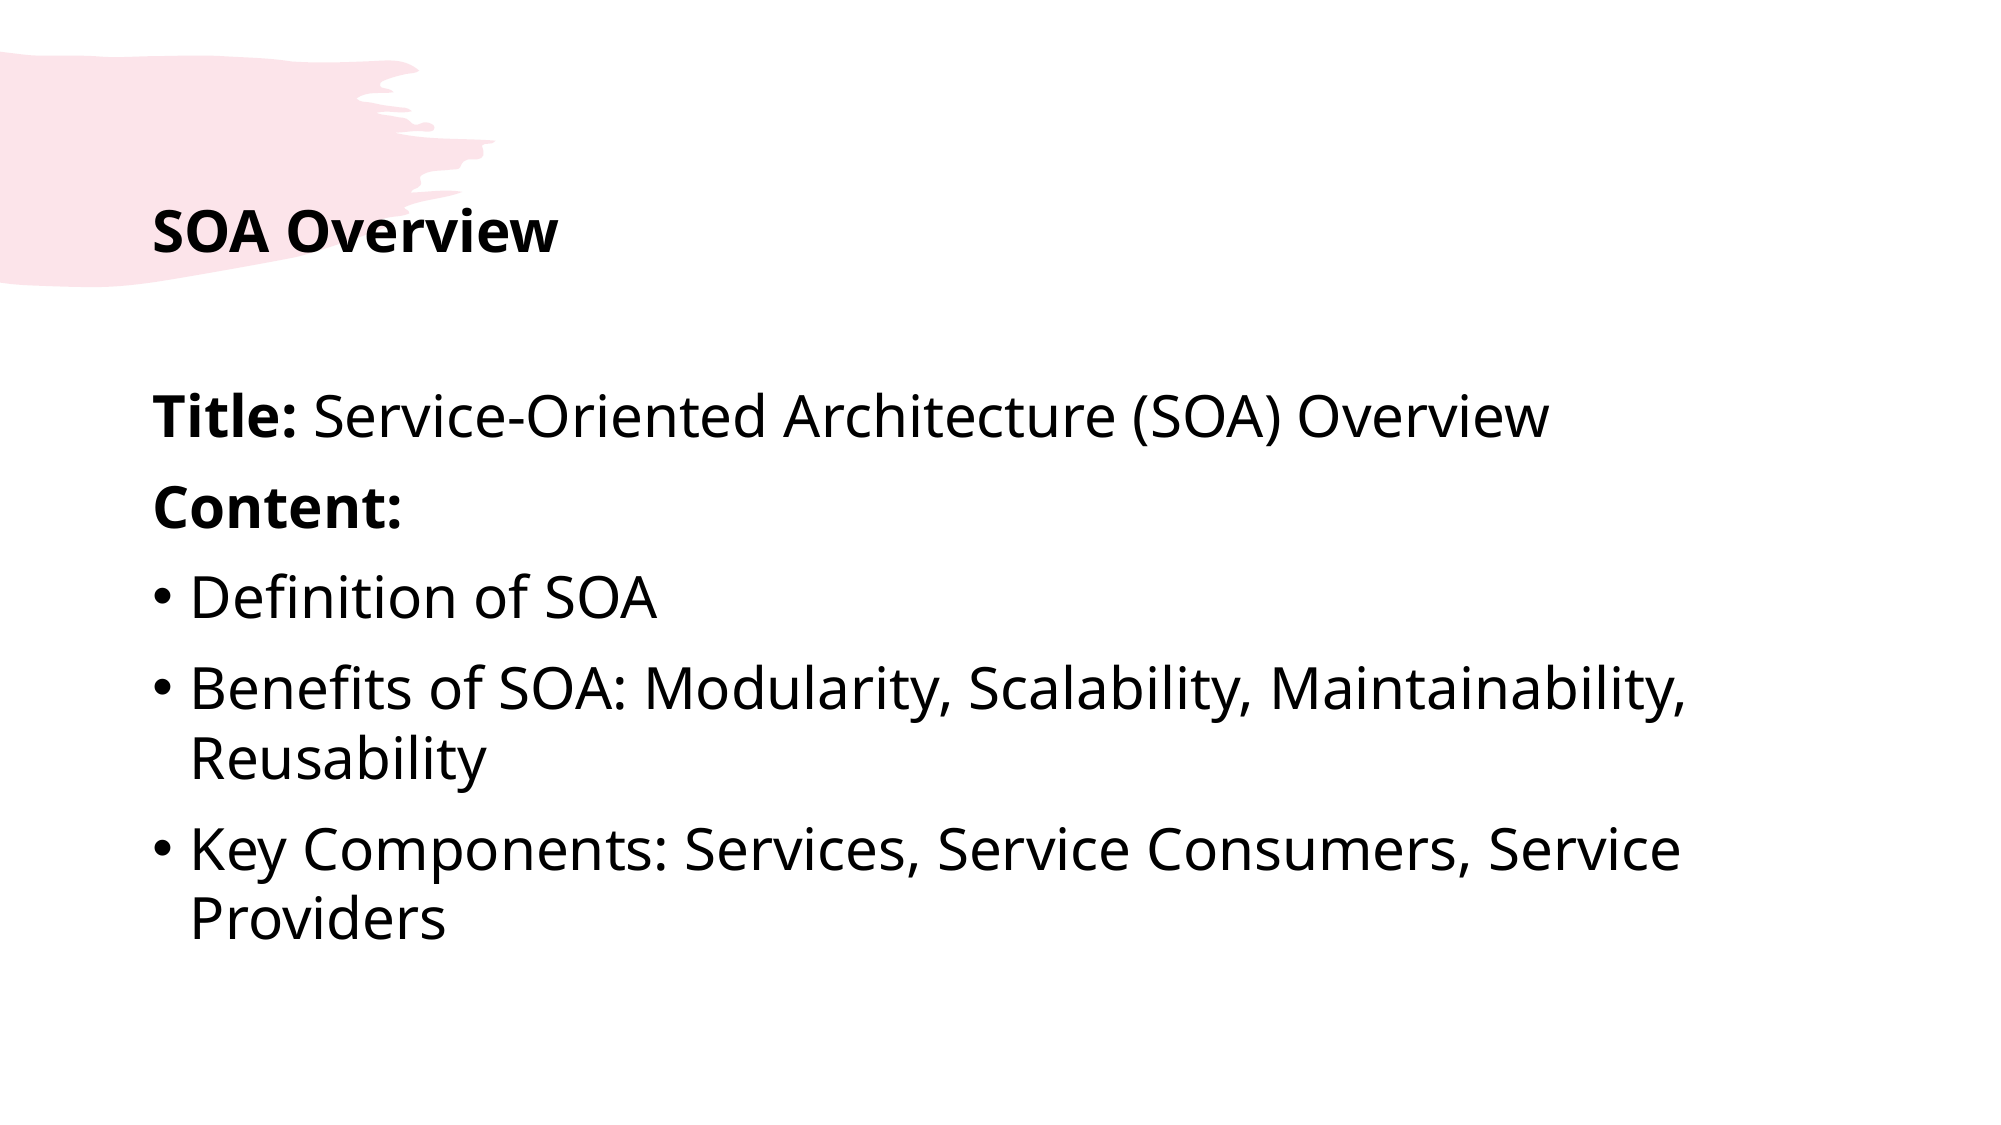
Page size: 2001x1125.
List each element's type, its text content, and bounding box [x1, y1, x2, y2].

title SOA Overview [137, 125, 1863, 281]
list Title: Service-Oriented Architecture (SOA) Overview Content: Definition of SOA Benefits of SOA: Modularity, Scalability, Maintainability, Reusability Key Components: Services, Service Consumers, Service Providers [137, 281, 1863, 964]
